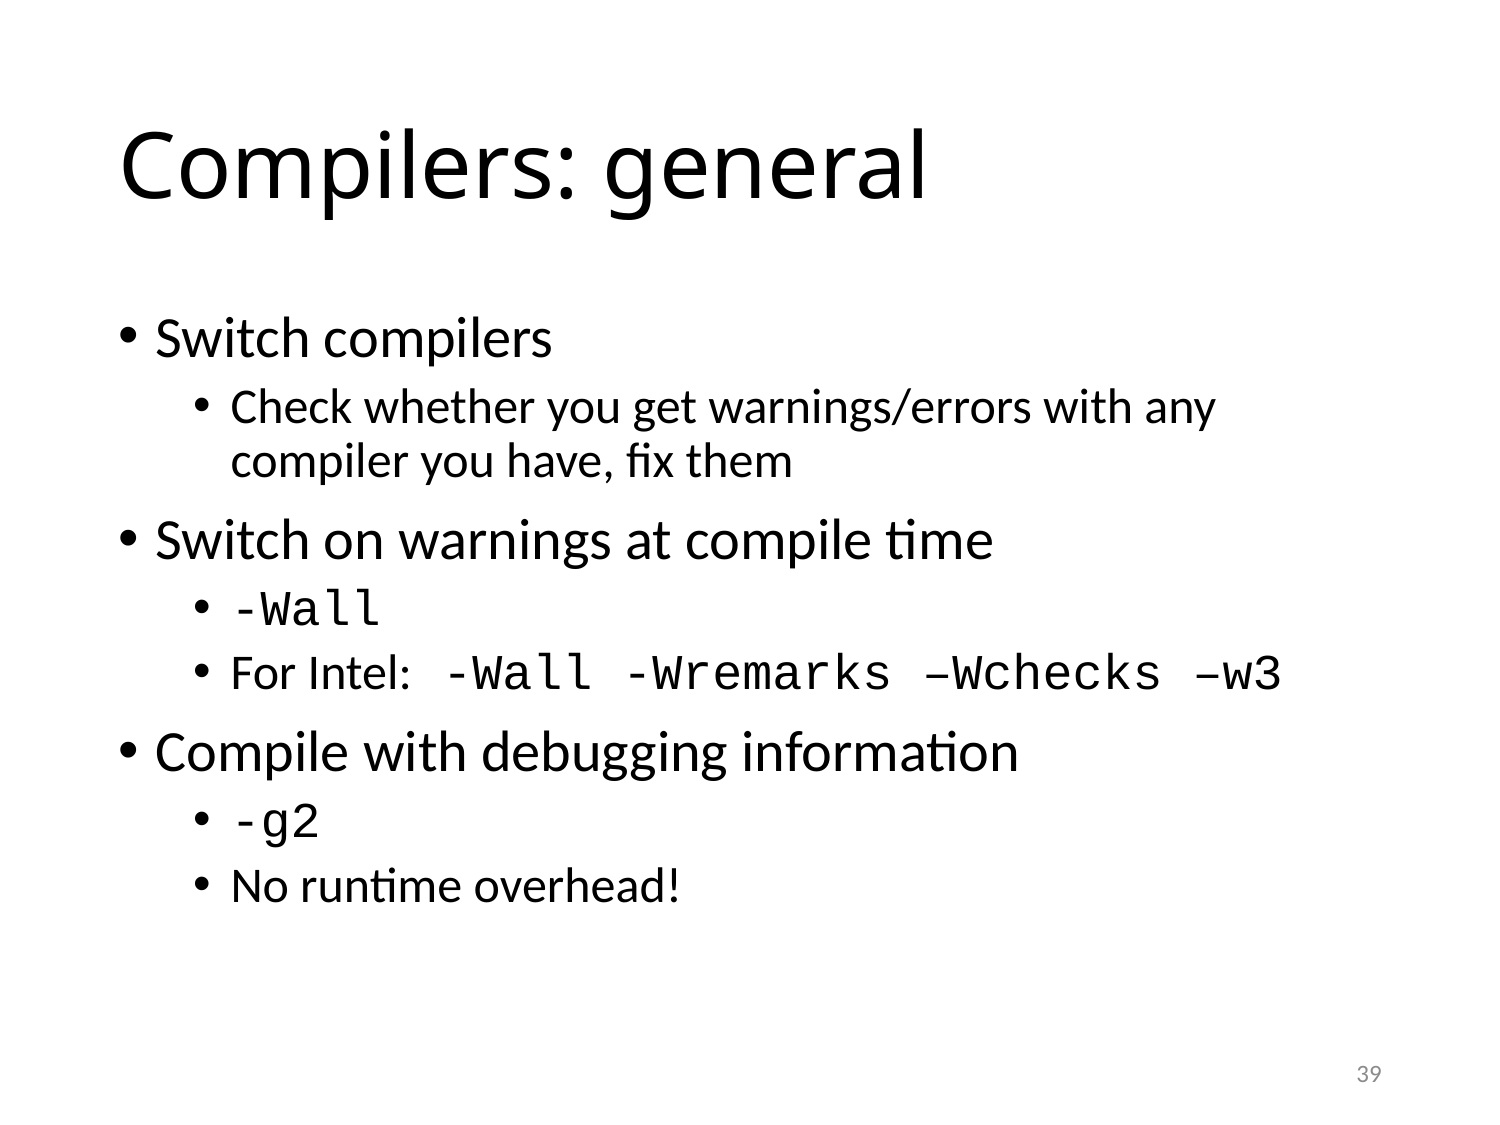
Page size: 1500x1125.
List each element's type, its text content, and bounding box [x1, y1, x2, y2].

title Compilers: general [103, 59, 1397, 278]
list Switch compilers Check whether you get warnings/errors with any compiler you have, fix them Switch on warnings at compile time -Wall For Intel: -Wall -Wremarks –Wchecks –w3 Compile with debugging information -g2 No runtime overhead! [103, 299, 1397, 1014]
slide_number 39 [1059, 1042, 1397, 1103]
